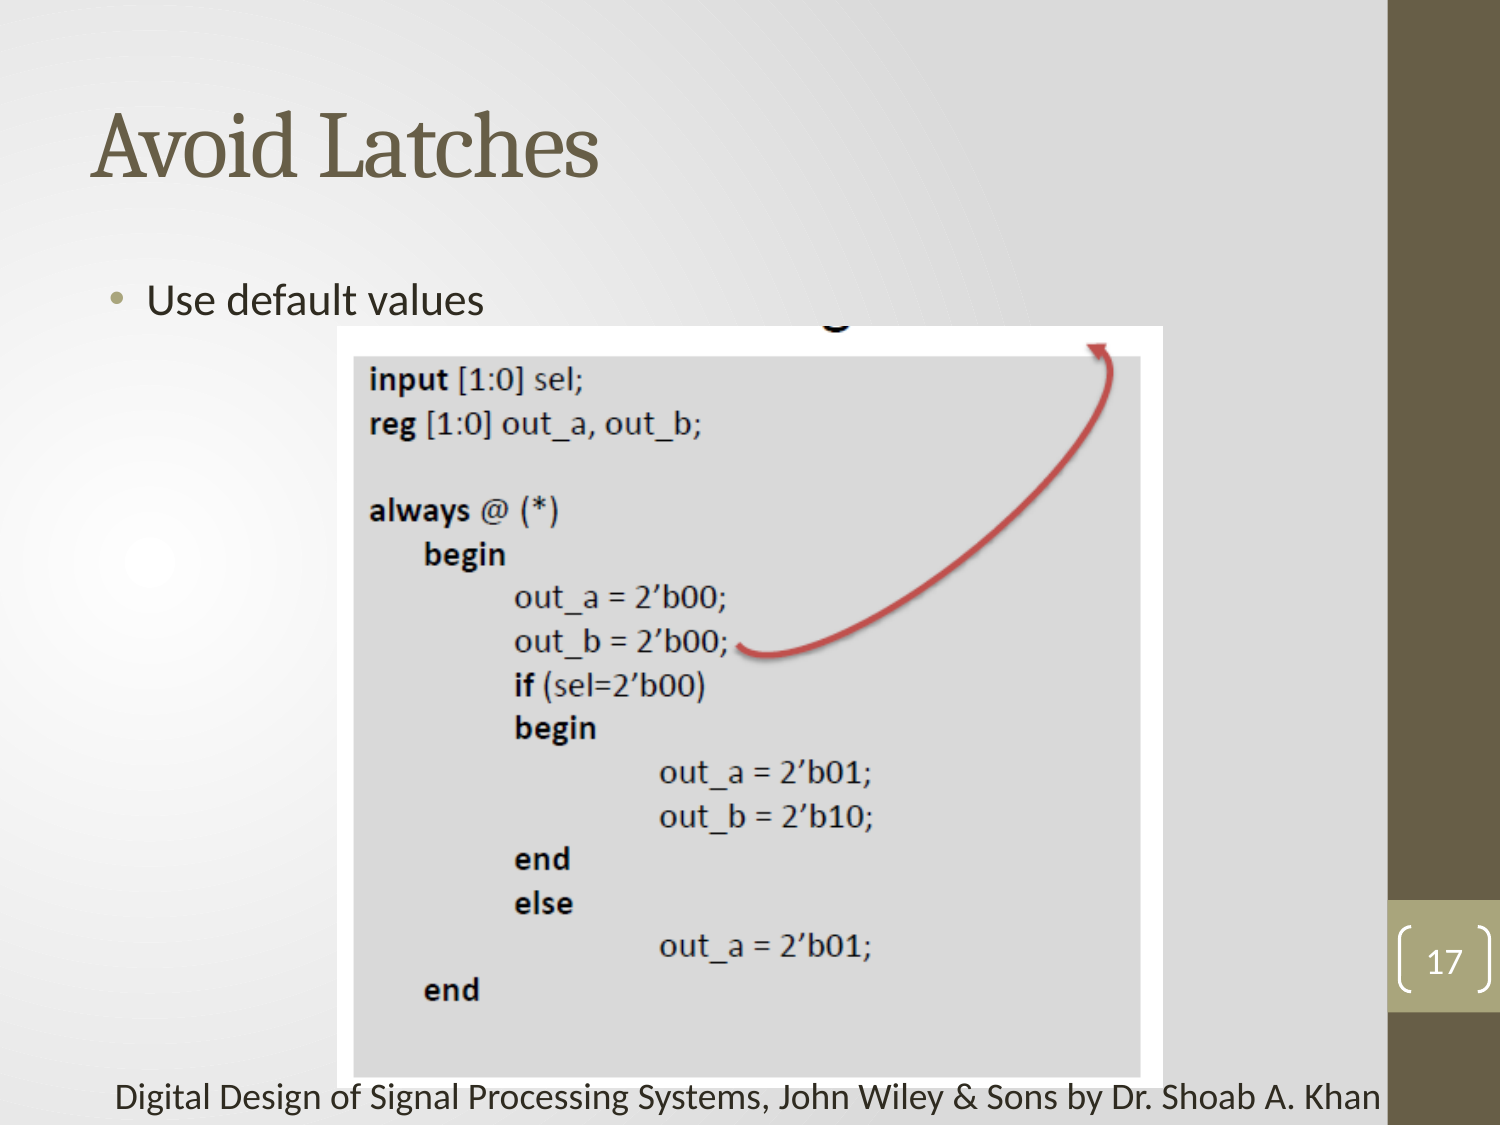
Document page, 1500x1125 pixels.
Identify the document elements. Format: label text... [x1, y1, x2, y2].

title Avoid Latches [75, 45, 1325, 233]
slide_number 17 [1397, 925, 1492, 994]
text_box Digital Design of Signal Processing Systems, John Wiley & Sons by Dr. Shoab A. Khan [99, 1064, 1425, 1125]
list Use default values [75, 262, 1425, 375]
picture [336, 326, 1163, 1088]
